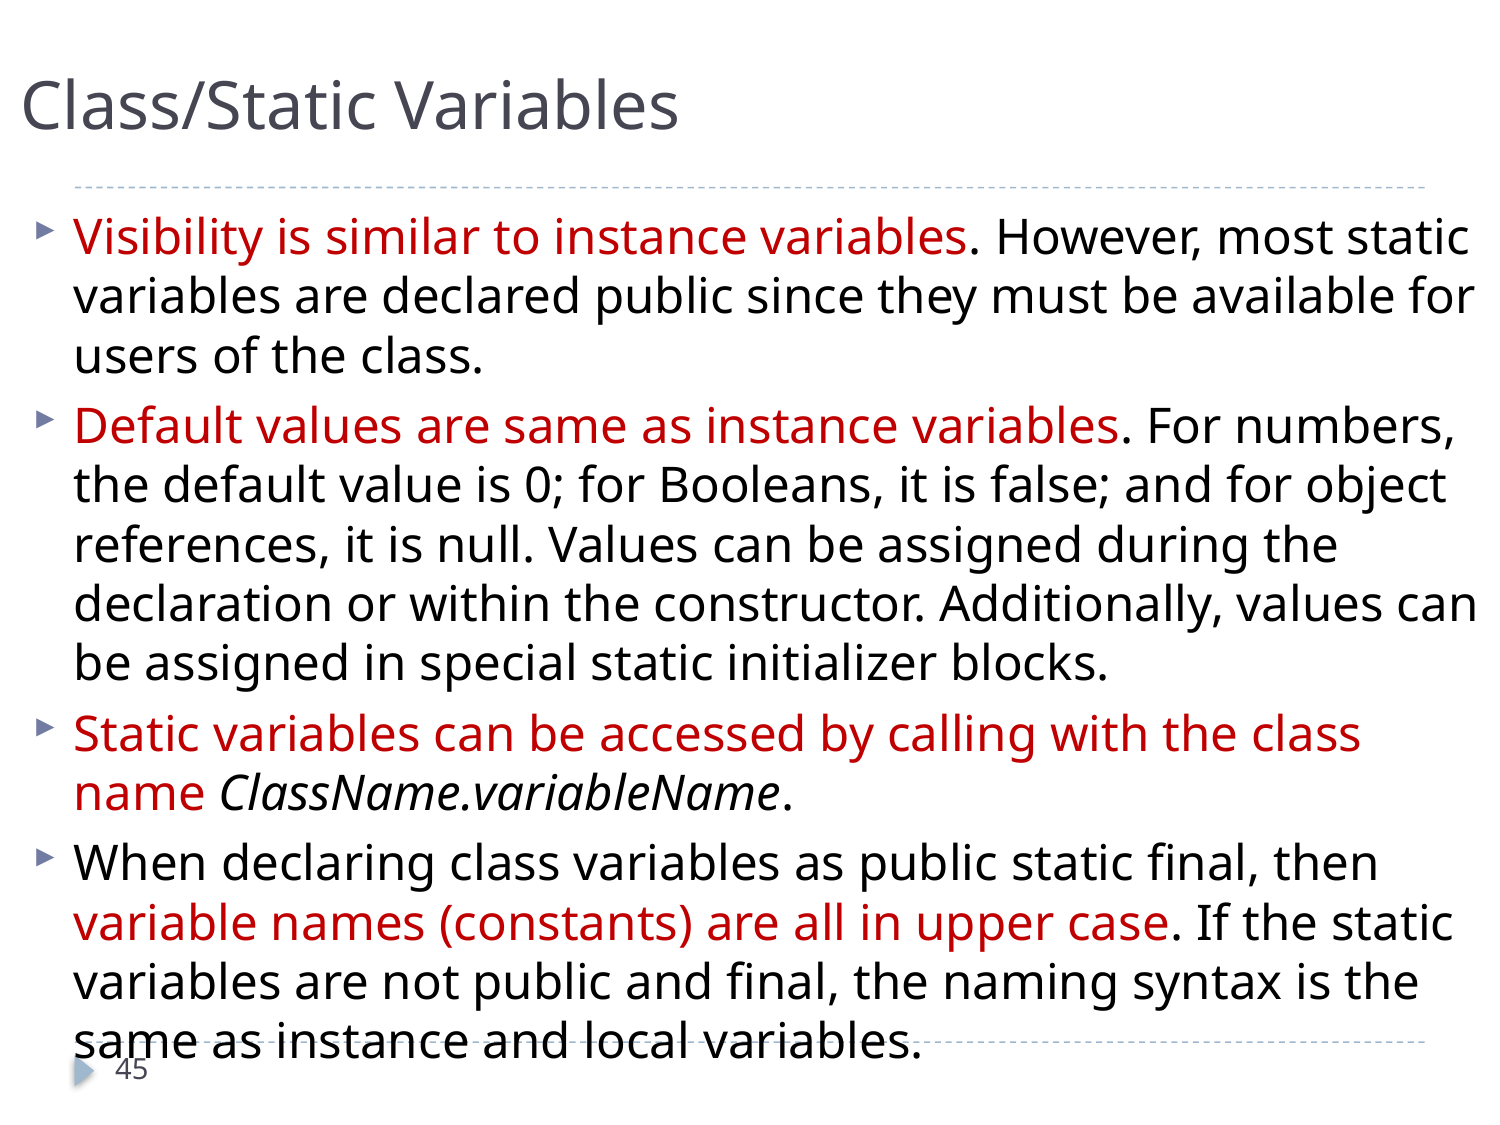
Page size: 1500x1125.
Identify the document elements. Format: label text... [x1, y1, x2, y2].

list Visibility is similar to instance variables. However, most static variables are declared public since they must be available for users of the class. Default values are same as instance variables. For numbers, the default value is 0; for Booleans, it is false; and for object references, it is null. Values can be assigned during the declaration or within the constructor. Additionally, values can be assigned in special static initializer blocks. Static variables can be accessed by calling with the class name ClassName.variableName. When declaring class variables as public static final, then variable names (constants) are all in upper case. If the static variables are not public and final, the naming syntax is the same as instance and local variables. [18, 197, 1500, 1123]
slide_number 45 [100, 1042, 426, 1103]
title Class/Static Variables [5, 12, 1488, 150]
